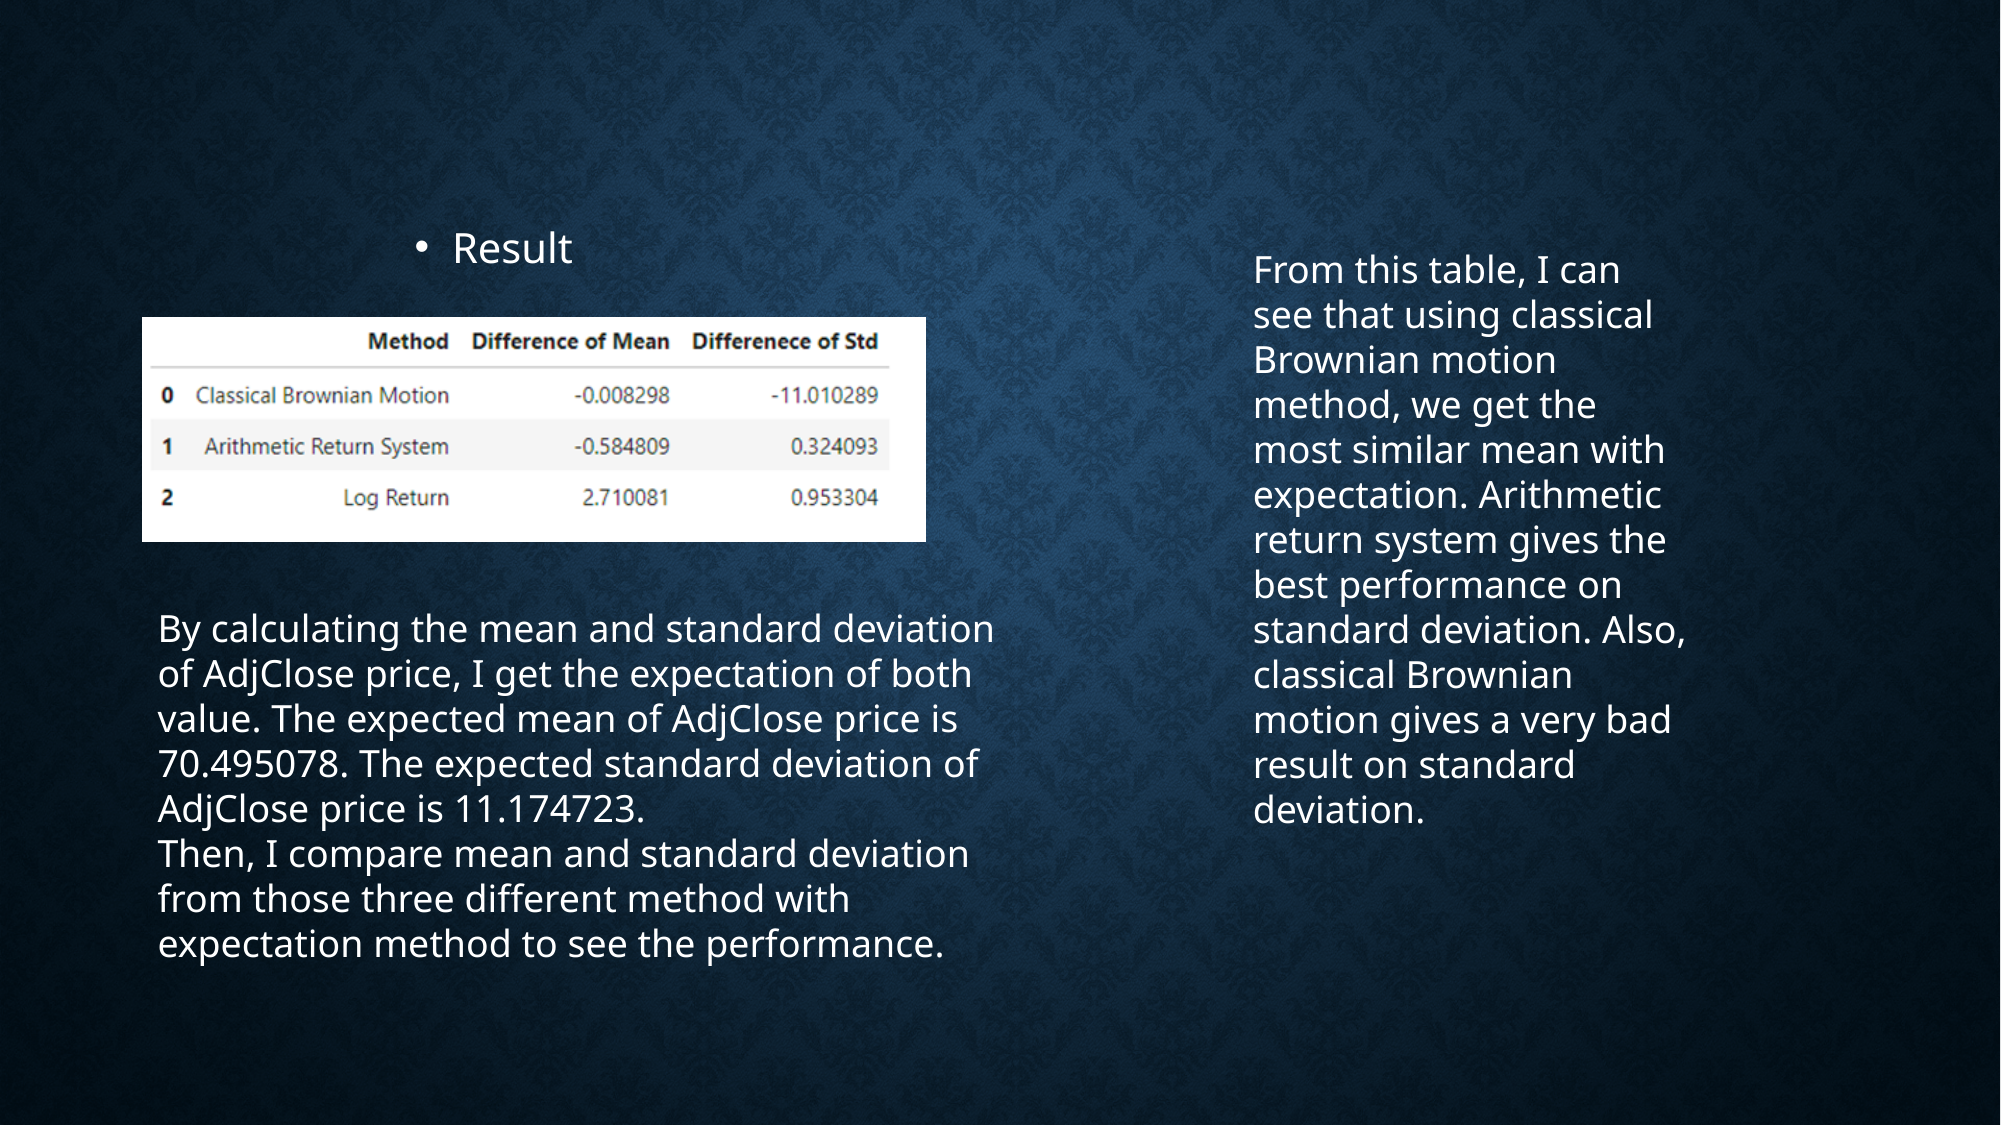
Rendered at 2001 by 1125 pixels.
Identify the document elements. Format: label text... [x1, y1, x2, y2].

picture [142, 316, 926, 543]
text_box From this table, I can see that using classical Brownian motion method, we get the most similar mean with expectation. Arithmetic return system gives the best performance on standard deviation. Also, classical Brownian motion gives a very bad result on standard deviation. [1238, 238, 1706, 839]
list Result [399, 204, 653, 289]
text_box By calculating the mean and standard deviation of AdjClose price, I get the expectation of both value. The expected mean of AdjClose price is 70.495078. The expected standard deviation of AdjClose price is 11.174723. Then, I compare mean and standard deviation from those three different method with expectation method to see the performance. [142, 597, 1026, 973]
